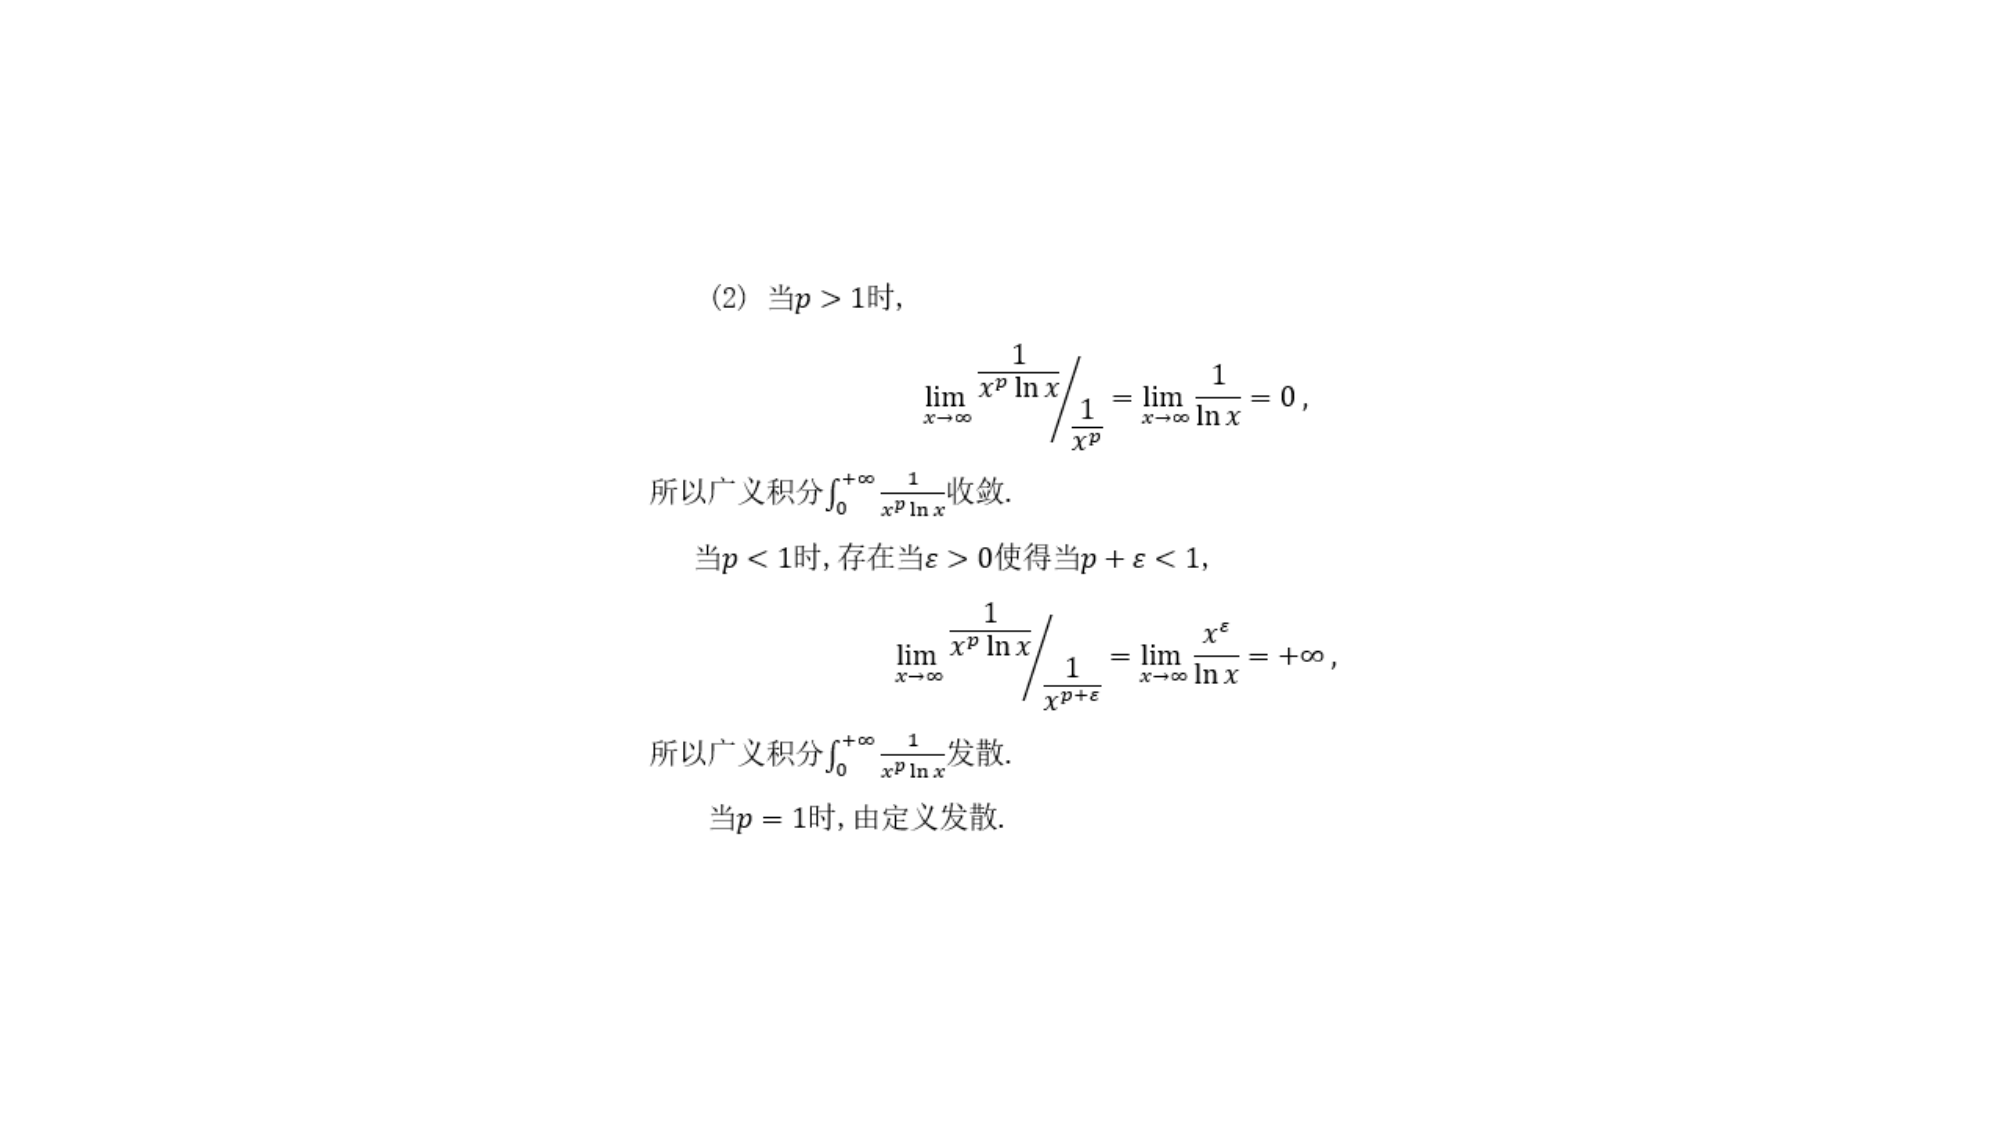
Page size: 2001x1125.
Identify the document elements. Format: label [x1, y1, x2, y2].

picture [635, 250, 1365, 875]
